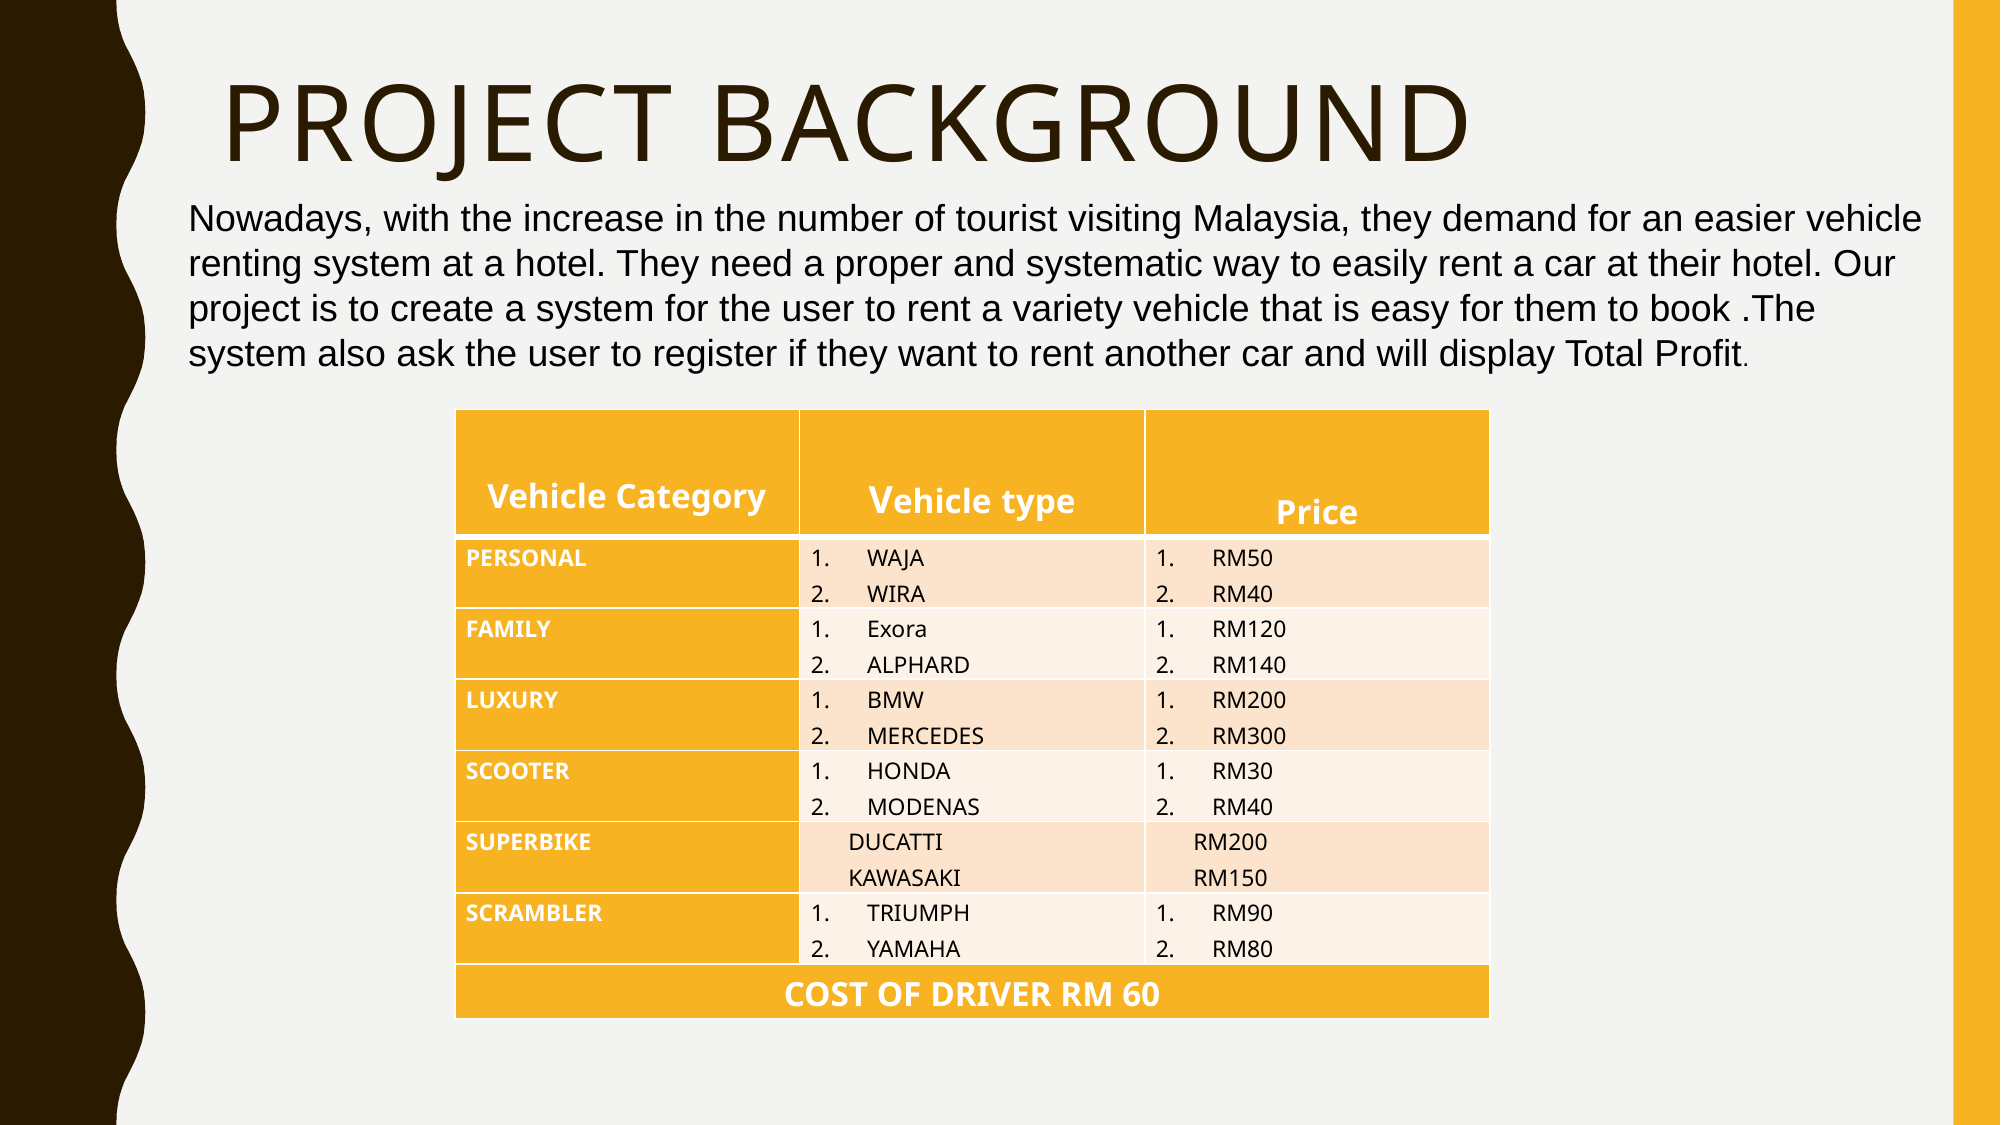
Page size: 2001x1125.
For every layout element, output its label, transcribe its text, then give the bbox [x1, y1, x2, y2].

table_cell RM50 RM40 [1146, 540, 1489, 607]
table_cell SCOOTER [456, 751, 799, 821]
table_cell TRIUMPH YAMAHA [800, 894, 1144, 963]
table_cell COST OF DRIVER RM 60 [456, 965, 1489, 1018]
title Project background [205, 62, 1875, 186]
table_cell HONDA MODENAS [800, 751, 1144, 821]
table_header Vehicle Category [456, 410, 799, 534]
table_header Price [1146, 410, 1489, 534]
table_cell PERSONAL [456, 540, 799, 607]
table_cell SUPERBIKE [456, 822, 799, 892]
text_box Nowadays, with the increase in the number of tourist visiting Malaysia, they demand for an easier vehicle renting system at a hotel. They need a proper and systematic way to easily rent a car at their hotel. Our project is to create a system for the user to rent a variety vehicle that is easy for them to book .The system also ask the user to register if they want to rent another car and will display Total Profit. [173, 186, 1945, 381]
table_cell FAMILY [456, 609, 799, 678]
table_cell RM200 RM150 [1146, 822, 1489, 892]
table_cell Exora ALPHARD [800, 609, 1144, 678]
table_header Vehicle type [800, 410, 1144, 534]
table_cell SCRAMBLER [456, 894, 799, 963]
table_cell RM120 RM140 [1146, 609, 1489, 678]
table_cell RM200 RM300 [1146, 680, 1489, 750]
table_cell DUCATTI KAWASAKI [800, 822, 1144, 892]
table_cell RM30 RM40 [1146, 751, 1489, 821]
table_cell RM90 RM80 [1146, 894, 1489, 963]
table_cell WAJA WIRA [800, 540, 1144, 607]
table_cell BMW MERCEDES [800, 680, 1144, 750]
table_cell LUXURY [456, 680, 799, 750]
